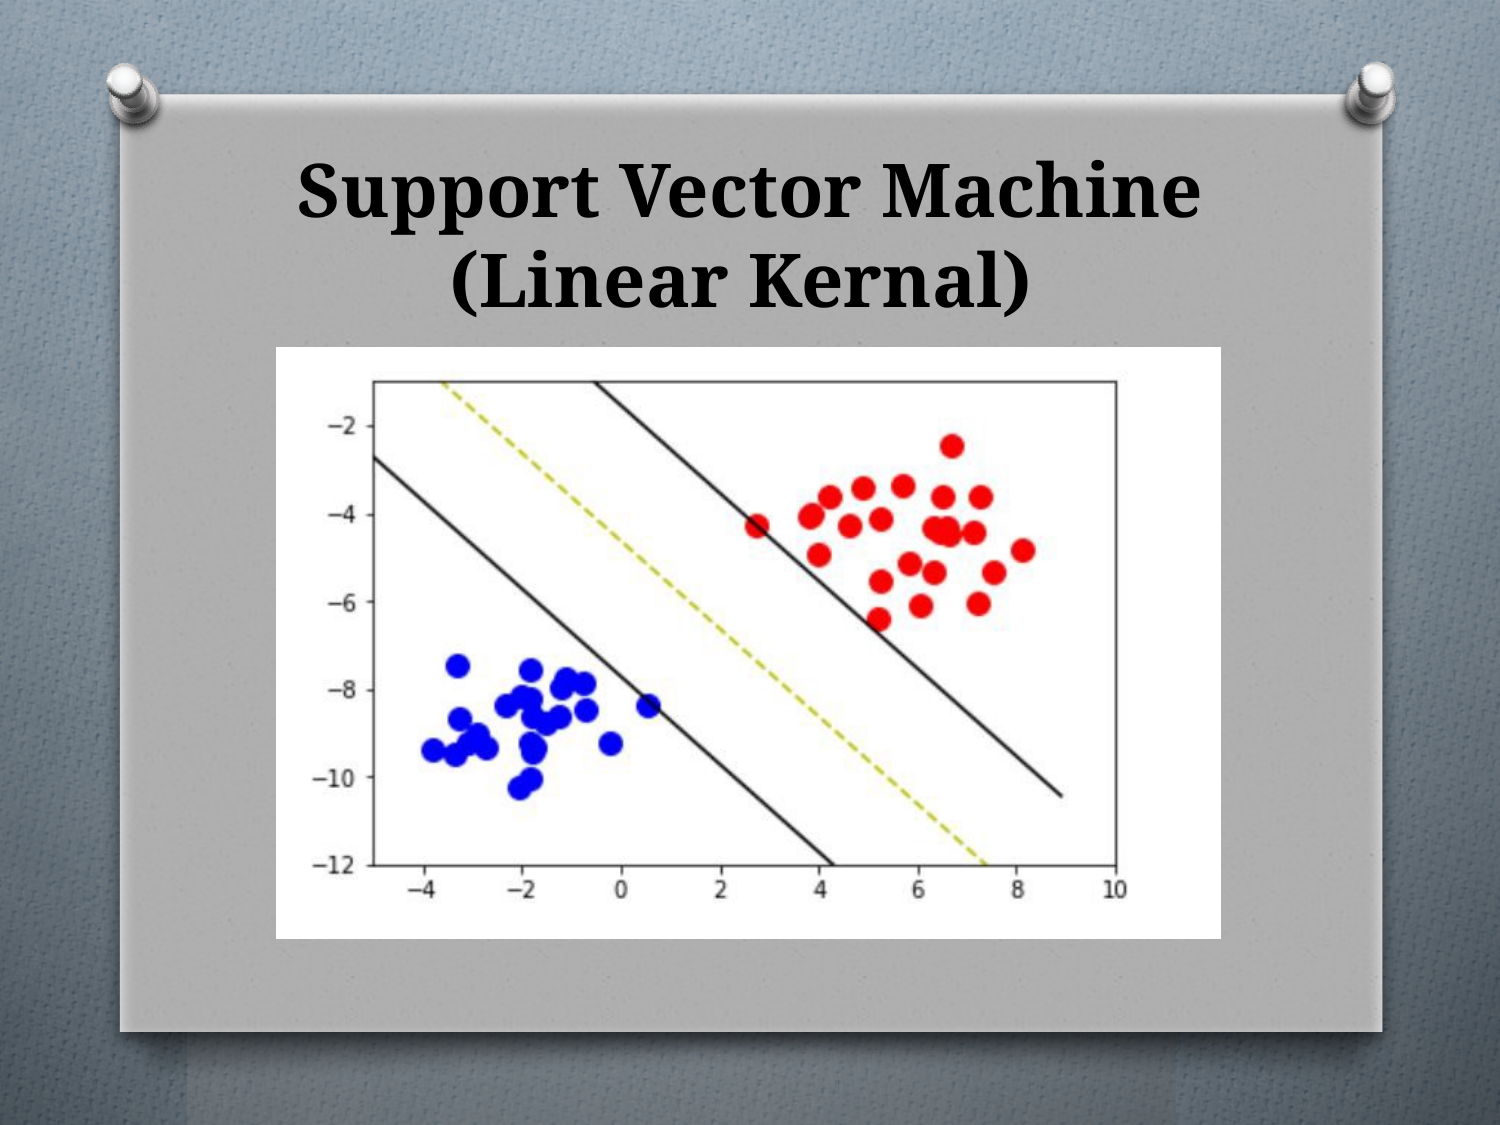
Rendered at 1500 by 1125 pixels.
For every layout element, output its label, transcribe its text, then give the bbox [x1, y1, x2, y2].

title Support Vector Machine (Linear Kernal) [179, 134, 1323, 332]
picture [1317, 35, 1439, 156]
picture [75, 29, 198, 153]
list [275, 347, 1221, 939]
